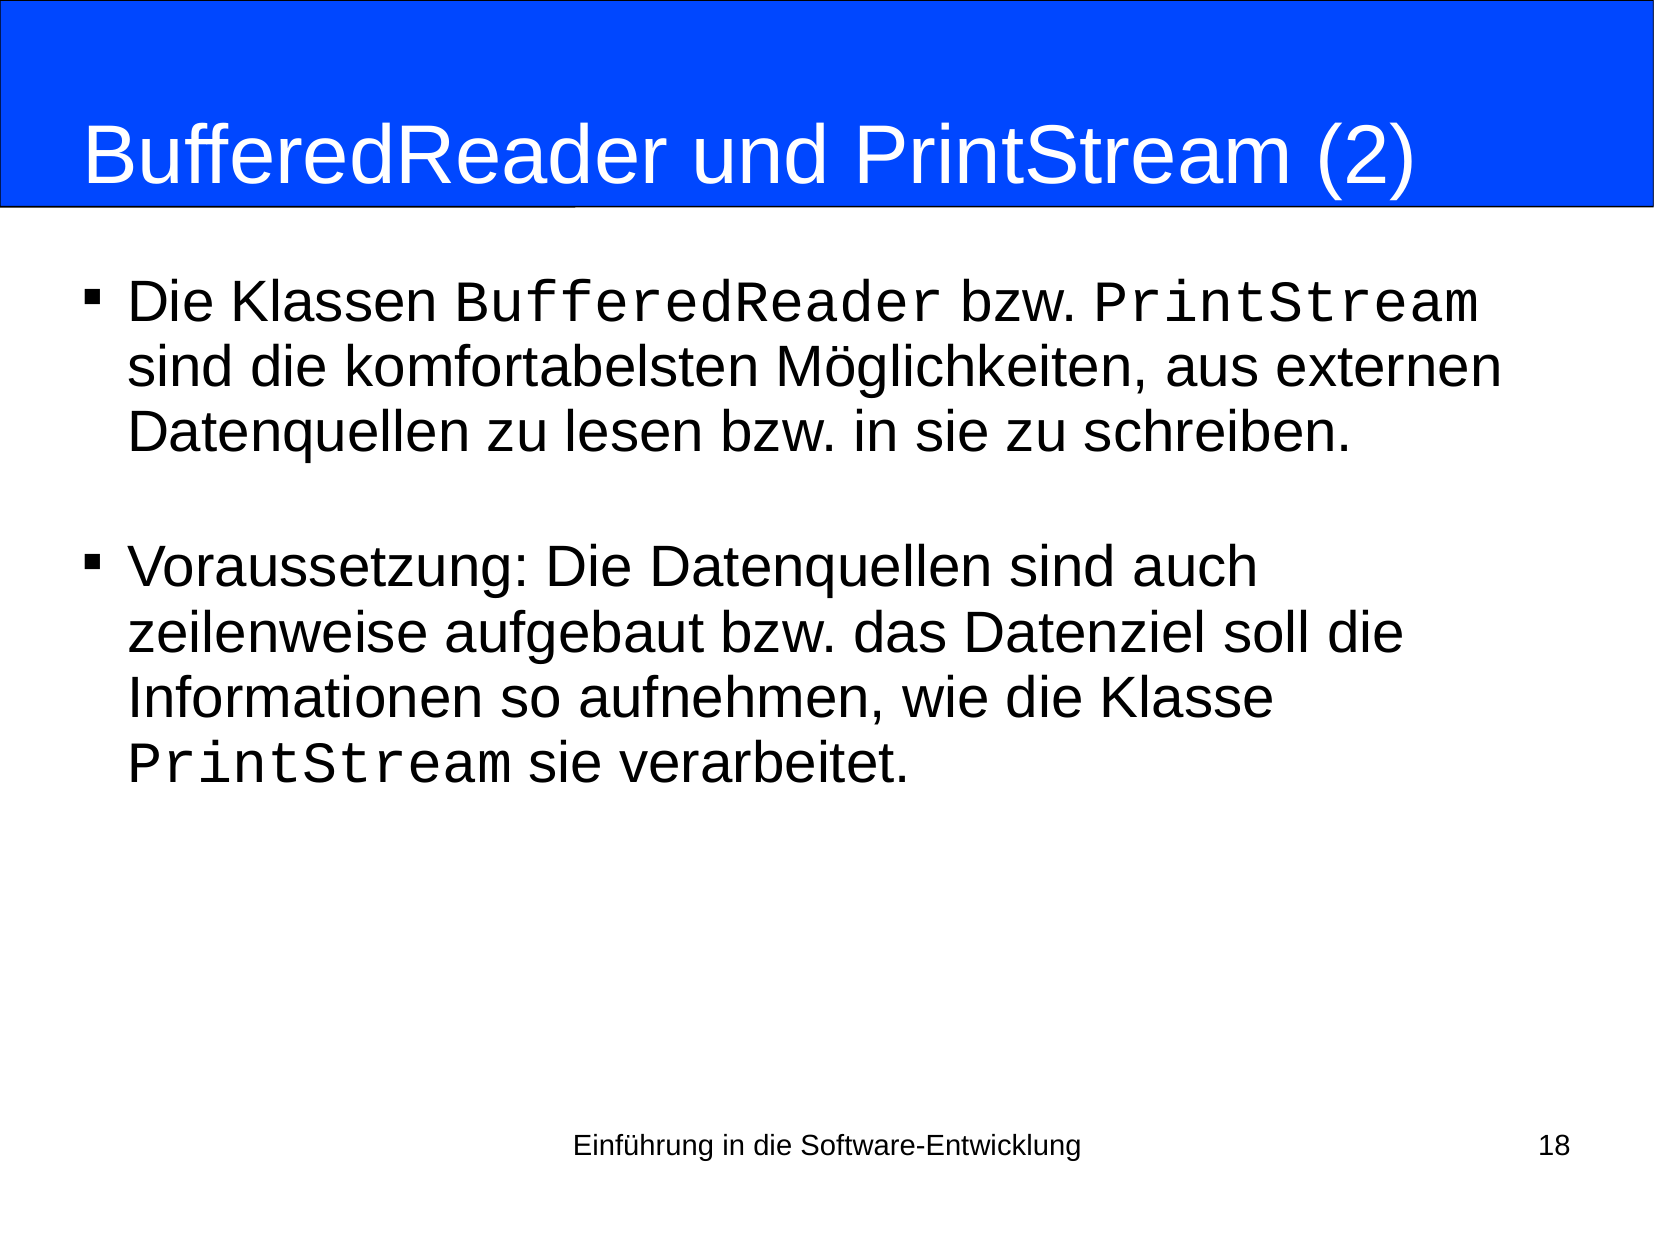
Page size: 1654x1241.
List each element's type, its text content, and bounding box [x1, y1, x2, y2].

slide_number 18 [1185, 1129, 1571, 1215]
text_box [0, 0, 1654, 207]
footer Einführung in die Software-Entwicklung [565, 1129, 1090, 1215]
title BufferedReader und PrintStream (2) [82, 49, 1571, 257]
subtitle Die Klassen BufferedReader bzw. PrintStream sind die komfortabelsten Möglichkeiten, aus externen Datenquellen zu lesen bzw. in sie zu schreiben. Voraussetzung: Die Datenquellen sind auch zeilenweise aufgebaut bzw. das Datenziel soll die Informationen so aufnehmen, wie die Klasse PrintStream sie verarbeitet. [82, 265, 1572, 1085]
